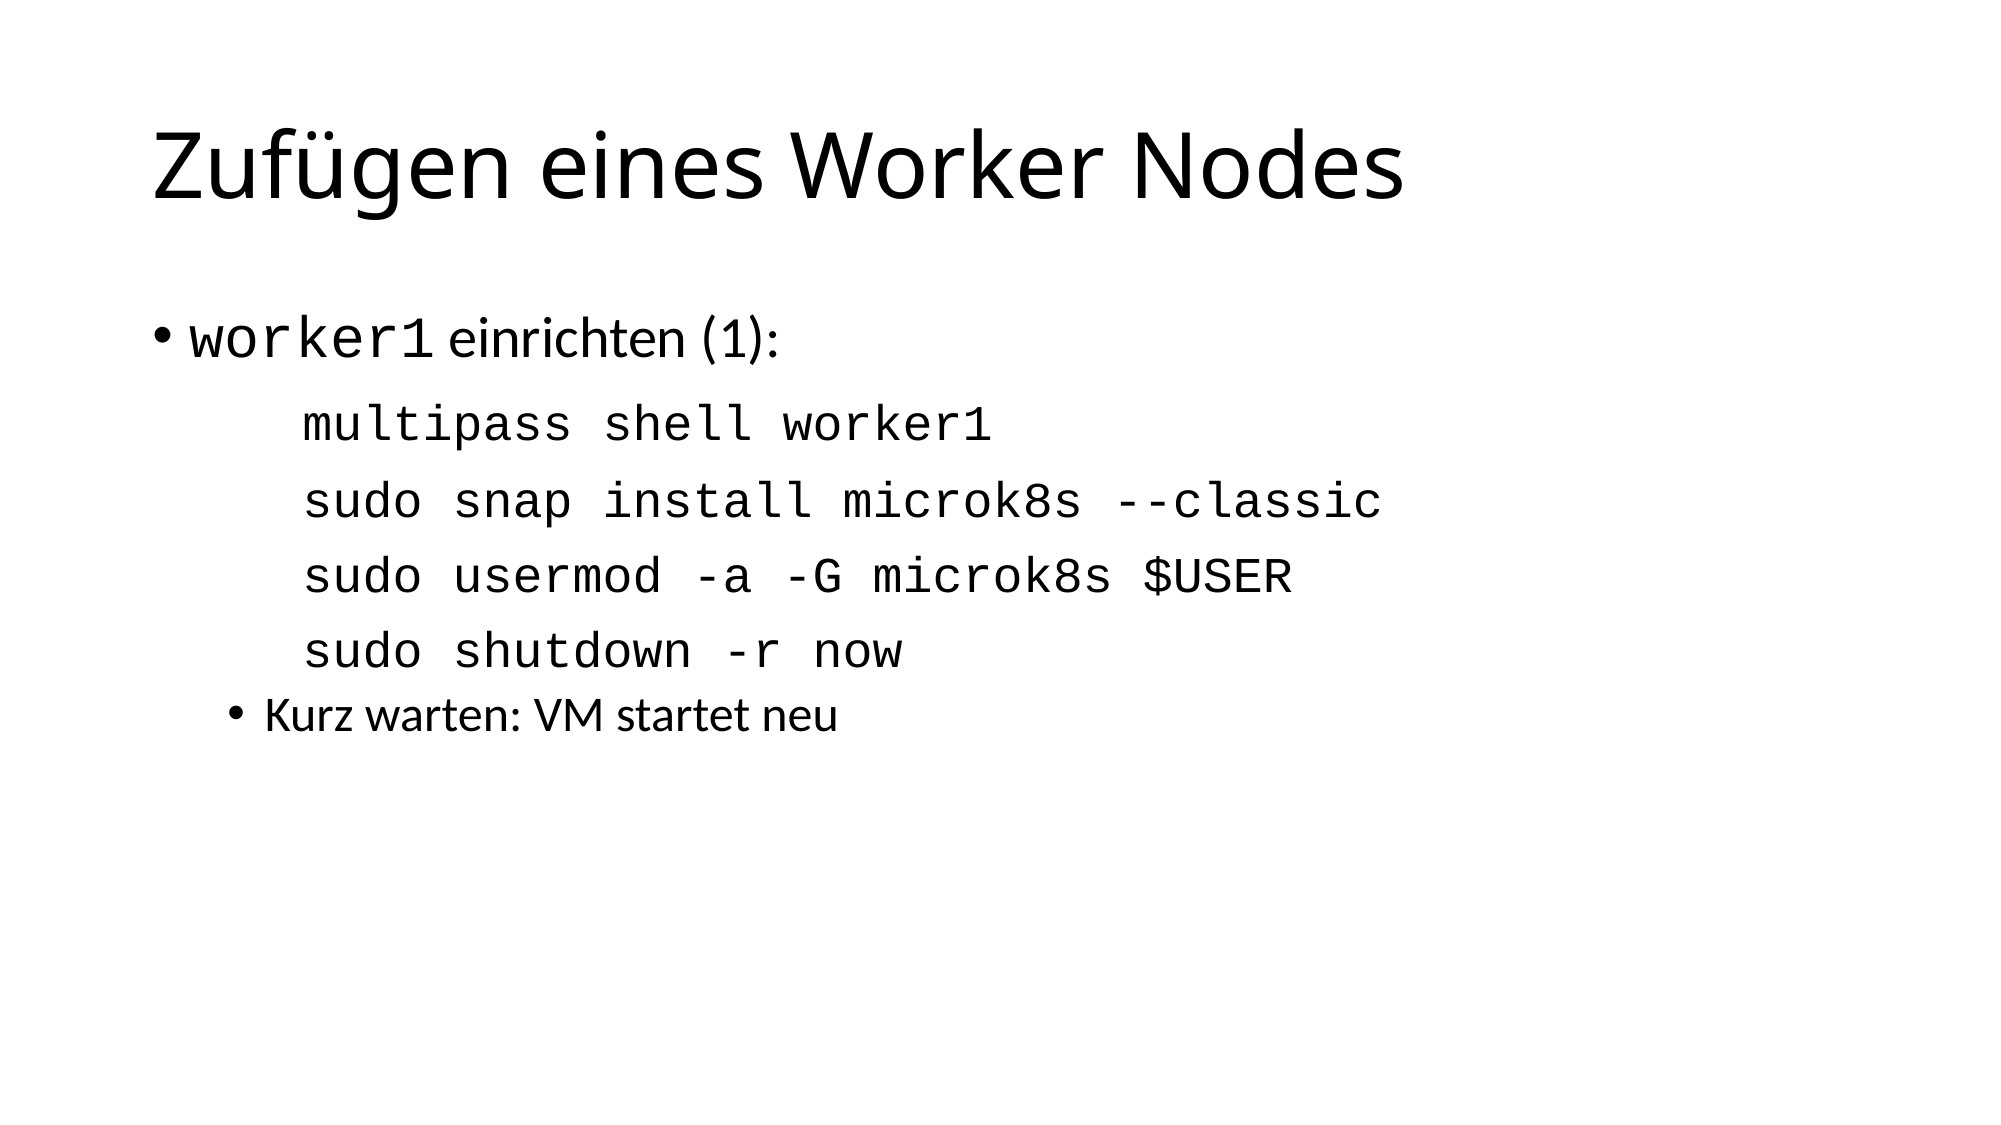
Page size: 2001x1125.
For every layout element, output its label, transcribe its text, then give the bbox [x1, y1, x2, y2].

list worker1 einrichten (1): multipass shell worker1 sudo snap install microk8s --classic sudo usermod -a -G microk8s $USER sudo shutdown -r now Kurz warten: VM startet neu [137, 299, 1863, 1014]
title Zufügen eines Worker Nodes [137, 59, 1863, 278]
